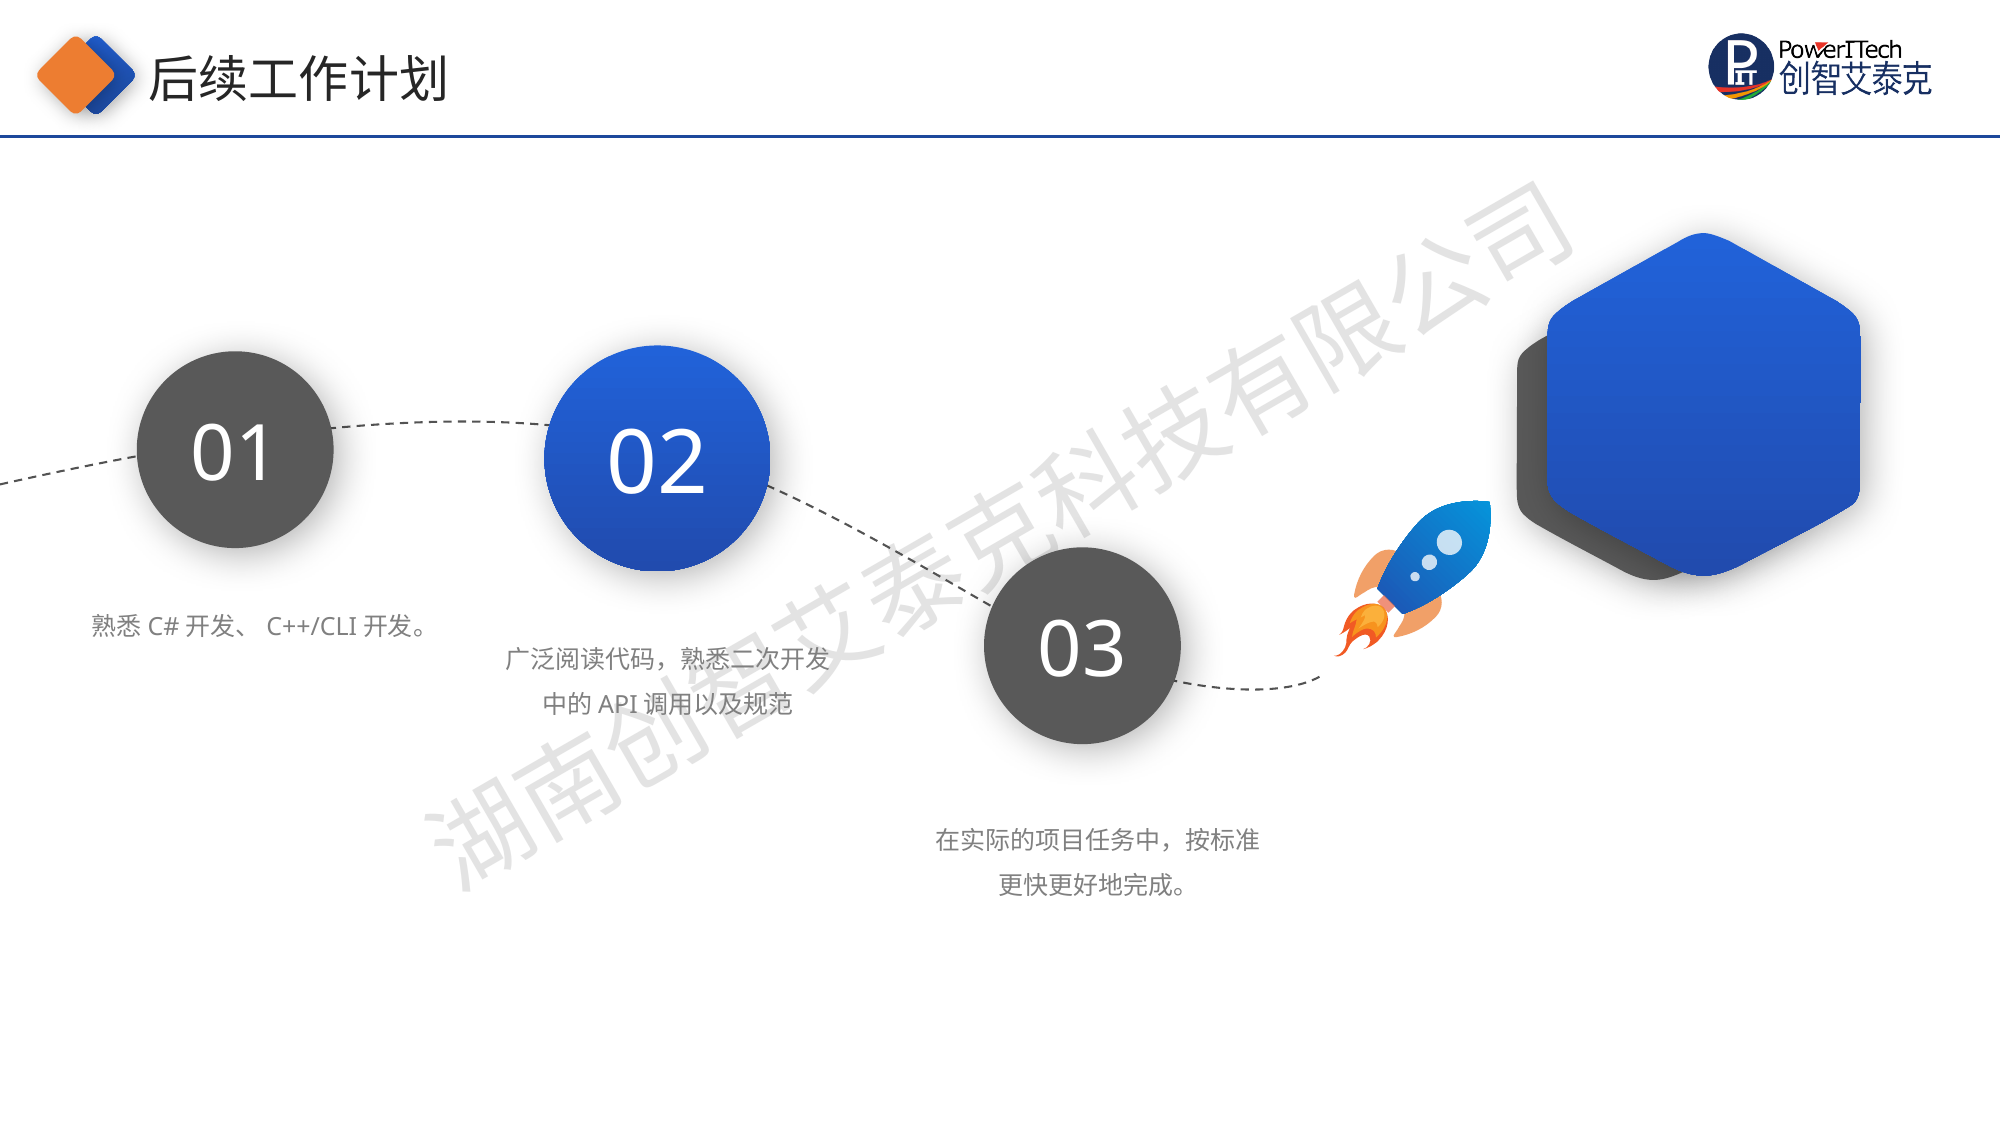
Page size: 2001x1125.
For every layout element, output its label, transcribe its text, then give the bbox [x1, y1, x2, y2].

text_box 广泛阅读代码，熟悉二次开发中的API调用以及规范 [466, 627, 870, 811]
text_box [1516, 346, 1584, 551]
text_box 03 [984, 547, 1181, 745]
text_box 01 [136, 351, 334, 549]
text_box [721, 498, 980, 626]
text_box [1207, 660, 1322, 691]
text_box [0, 458, 129, 504]
text_box 熟悉C#开发、C++/CLI开发。 [51, 594, 454, 777]
text_box [1547, 233, 1862, 576]
text_box 02 [544, 345, 771, 572]
text_box 在实际的项目任务中，按标准更快更好地完成。 [896, 808, 1300, 992]
text_box [336, 420, 574, 568]
picture [1708, 33, 1932, 100]
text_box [1324, 513, 1511, 653]
text_box 后续工作计划 [133, 40, 464, 116]
